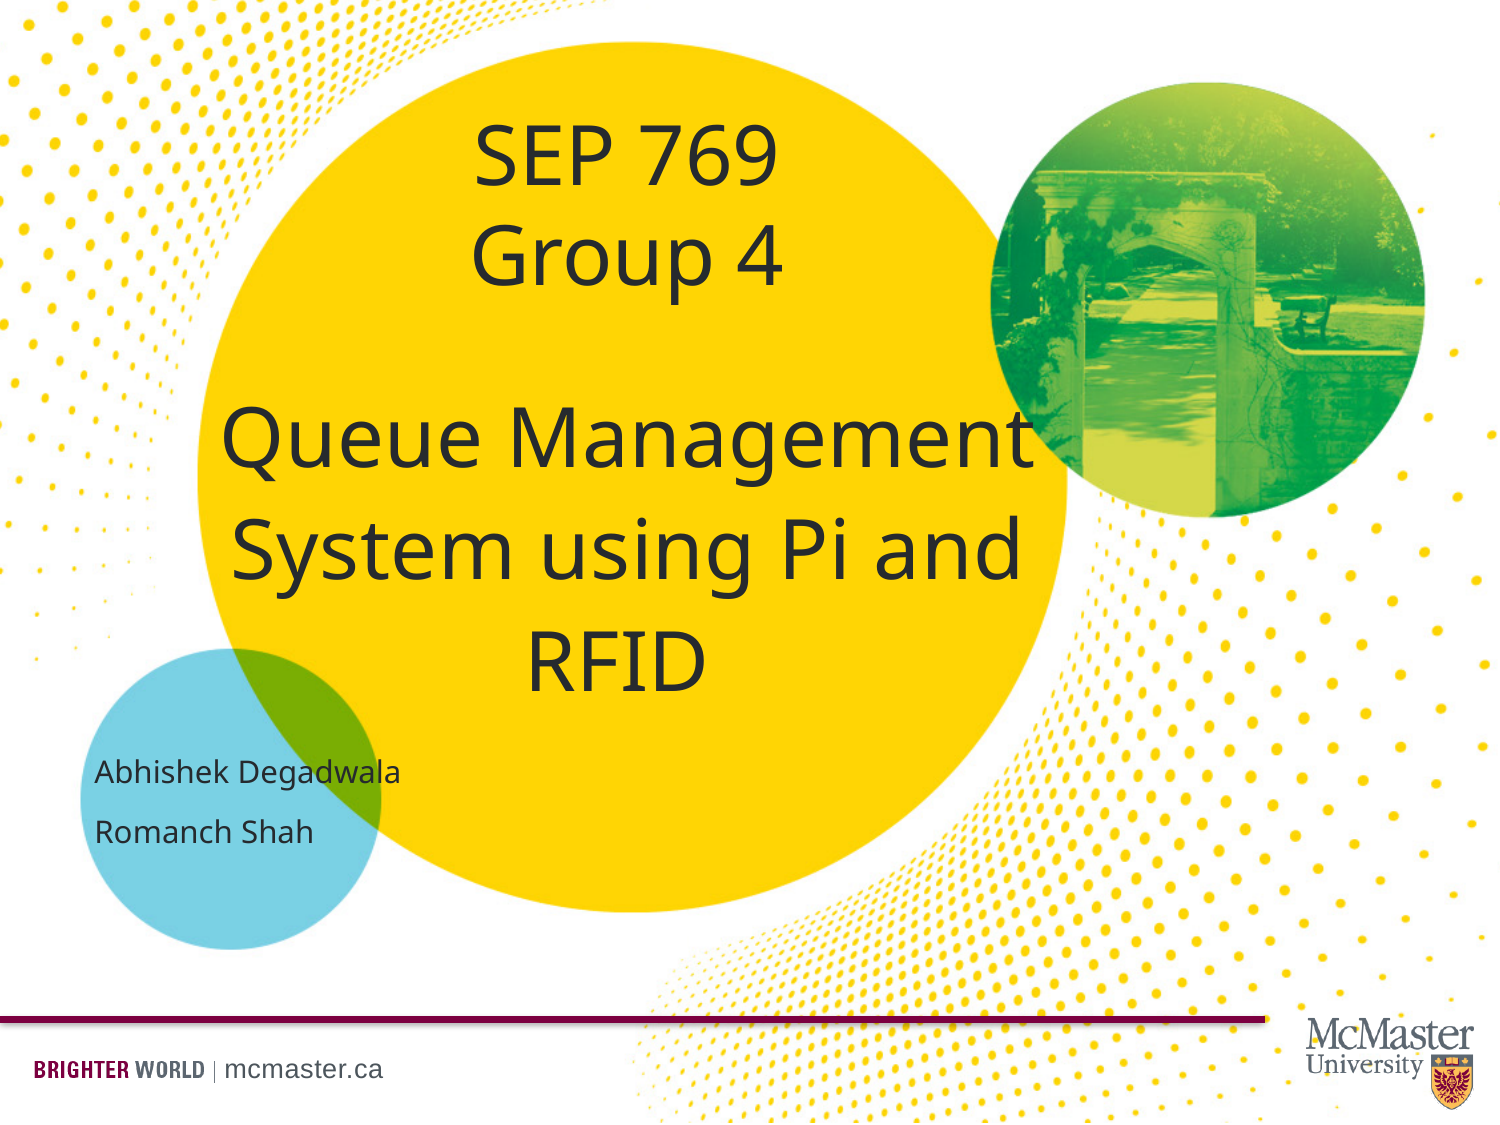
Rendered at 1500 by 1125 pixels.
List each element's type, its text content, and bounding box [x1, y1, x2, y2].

title SEP 769 Group 4 [221, 147, 1033, 310]
text_box Abhishek Degadwala Romanch Shah [76, 739, 686, 925]
subtitle Queue Management System using Pi and RFID [157, 365, 1097, 760]
picture [0, 0, 1500, 1123]
